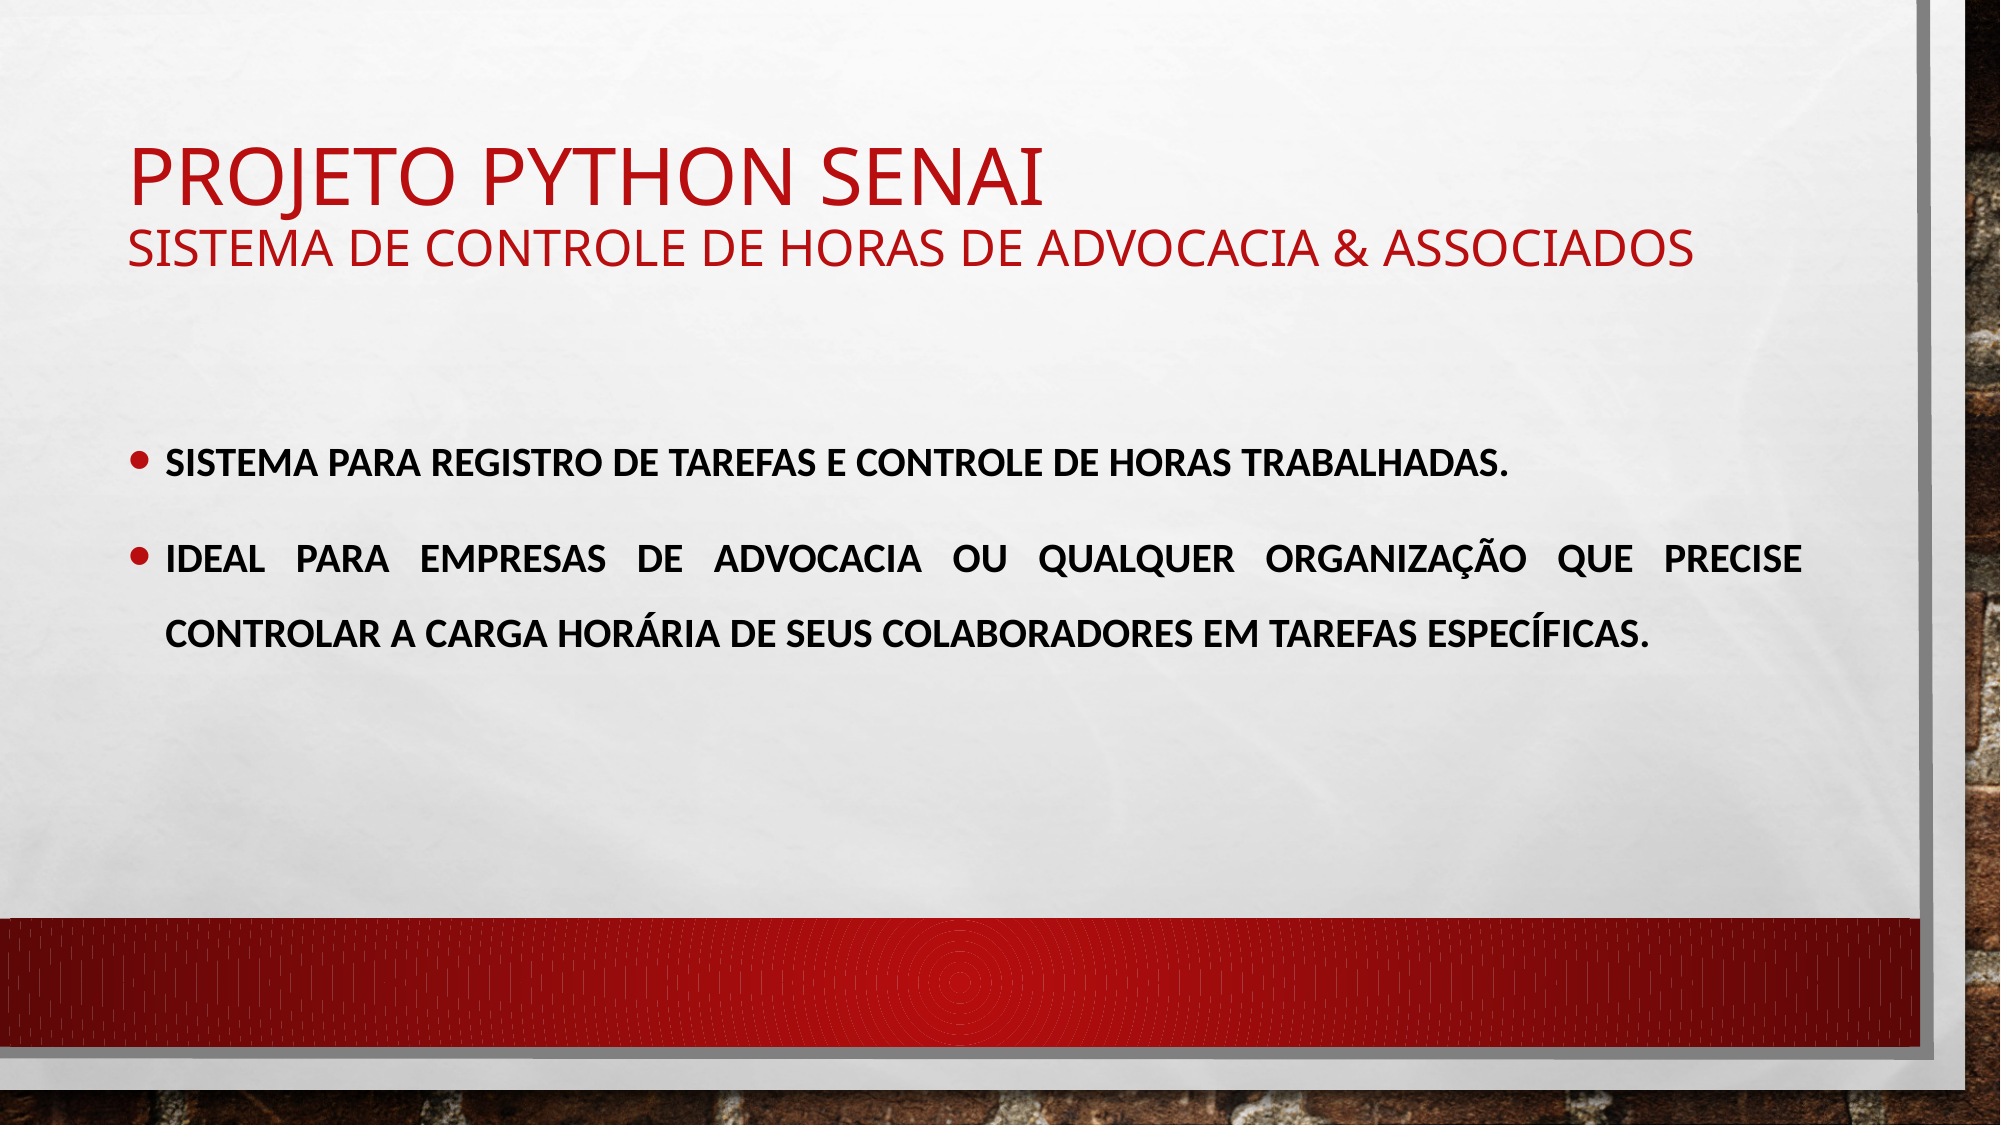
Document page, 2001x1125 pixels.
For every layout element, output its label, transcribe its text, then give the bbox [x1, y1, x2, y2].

picture [0, 0, 2000, 1125]
list Sistema para registro de tarefas e controle de horas trabalhadas. Ideal para empresas de advocacia ou qualquer organização que precise controlar a carga horária de seus colaboradores em tarefas específicas. [112, 301, 1818, 845]
title PROJETO PYTHON SENAI SISTEMA DE CONTROLE DE HORAS DE ADVOCACIA & ASSOCIADOS [112, 112, 1818, 301]
